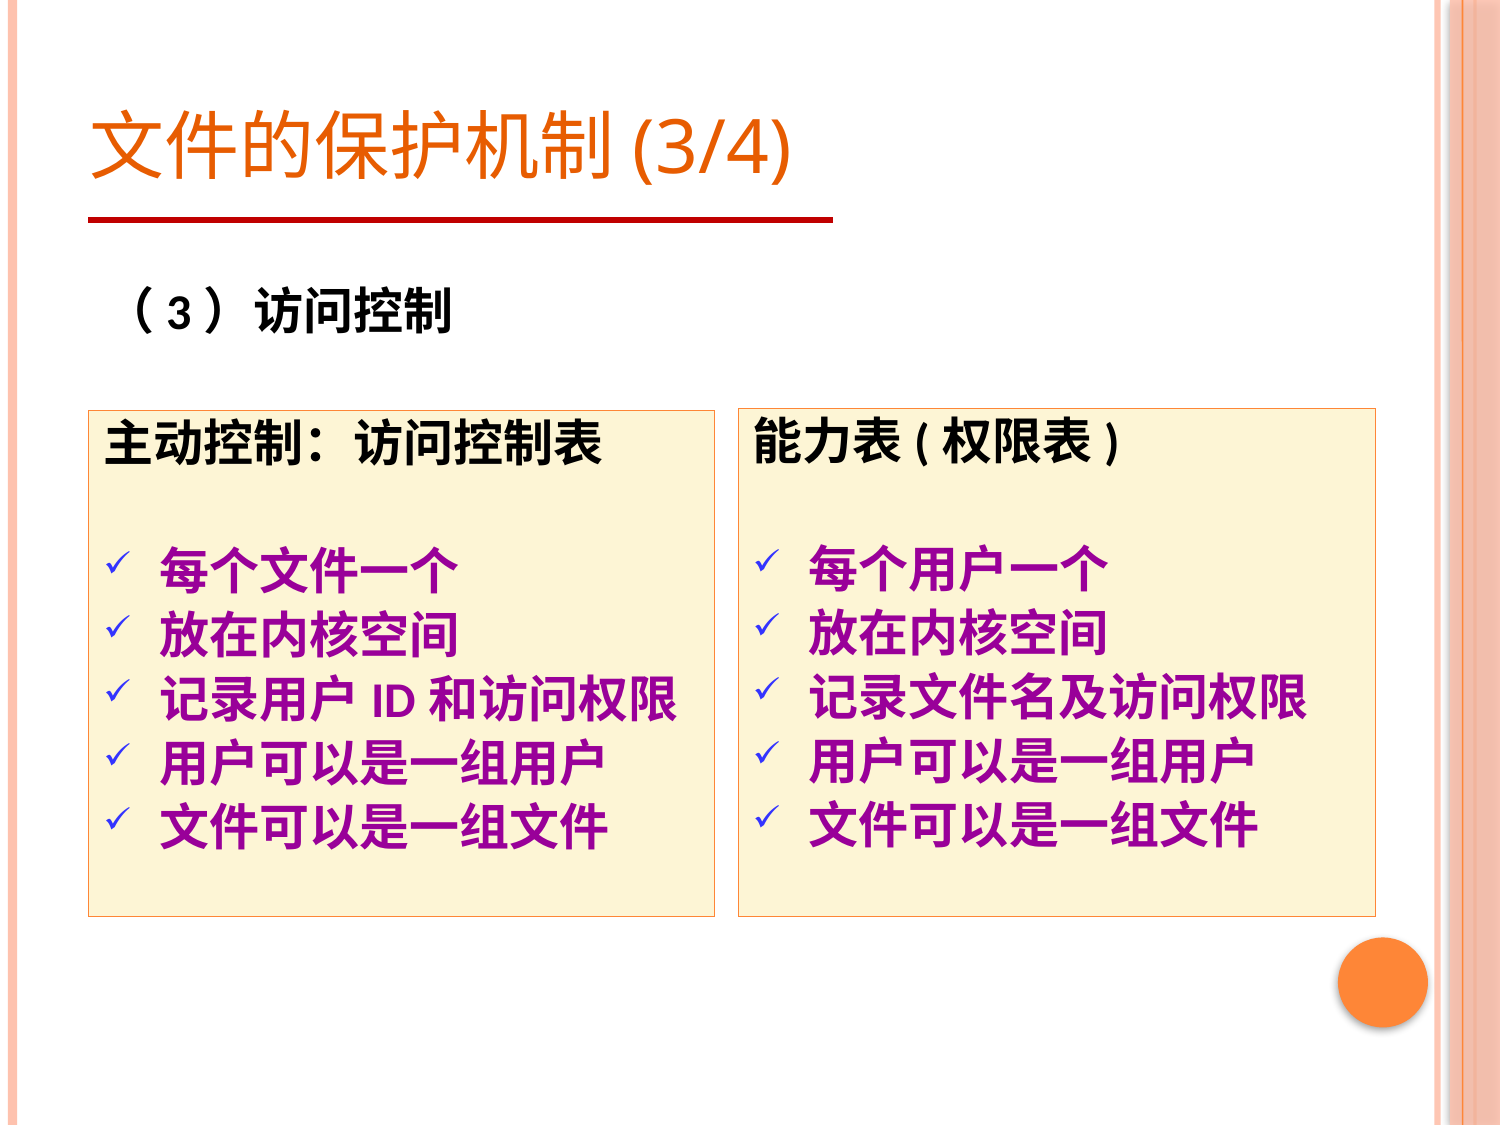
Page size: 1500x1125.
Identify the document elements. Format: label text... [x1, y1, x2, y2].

title 文件的保护机制(3/4) [75, 45, 1300, 197]
text_box 能力表(权限表) 每个用户一个 放在内核空间 记录文件名及访问权限 用户可以是一组用户 文件可以是一组文件 [738, 408, 1376, 917]
text_box 主动控制：访问控制表 每个文件一个 放在内核空间 记录用户ID和访问权限 用户可以是一组用户 文件可以是一组文件 [88, 410, 715, 917]
list （3）访问控制 [89, 278, 1305, 970]
